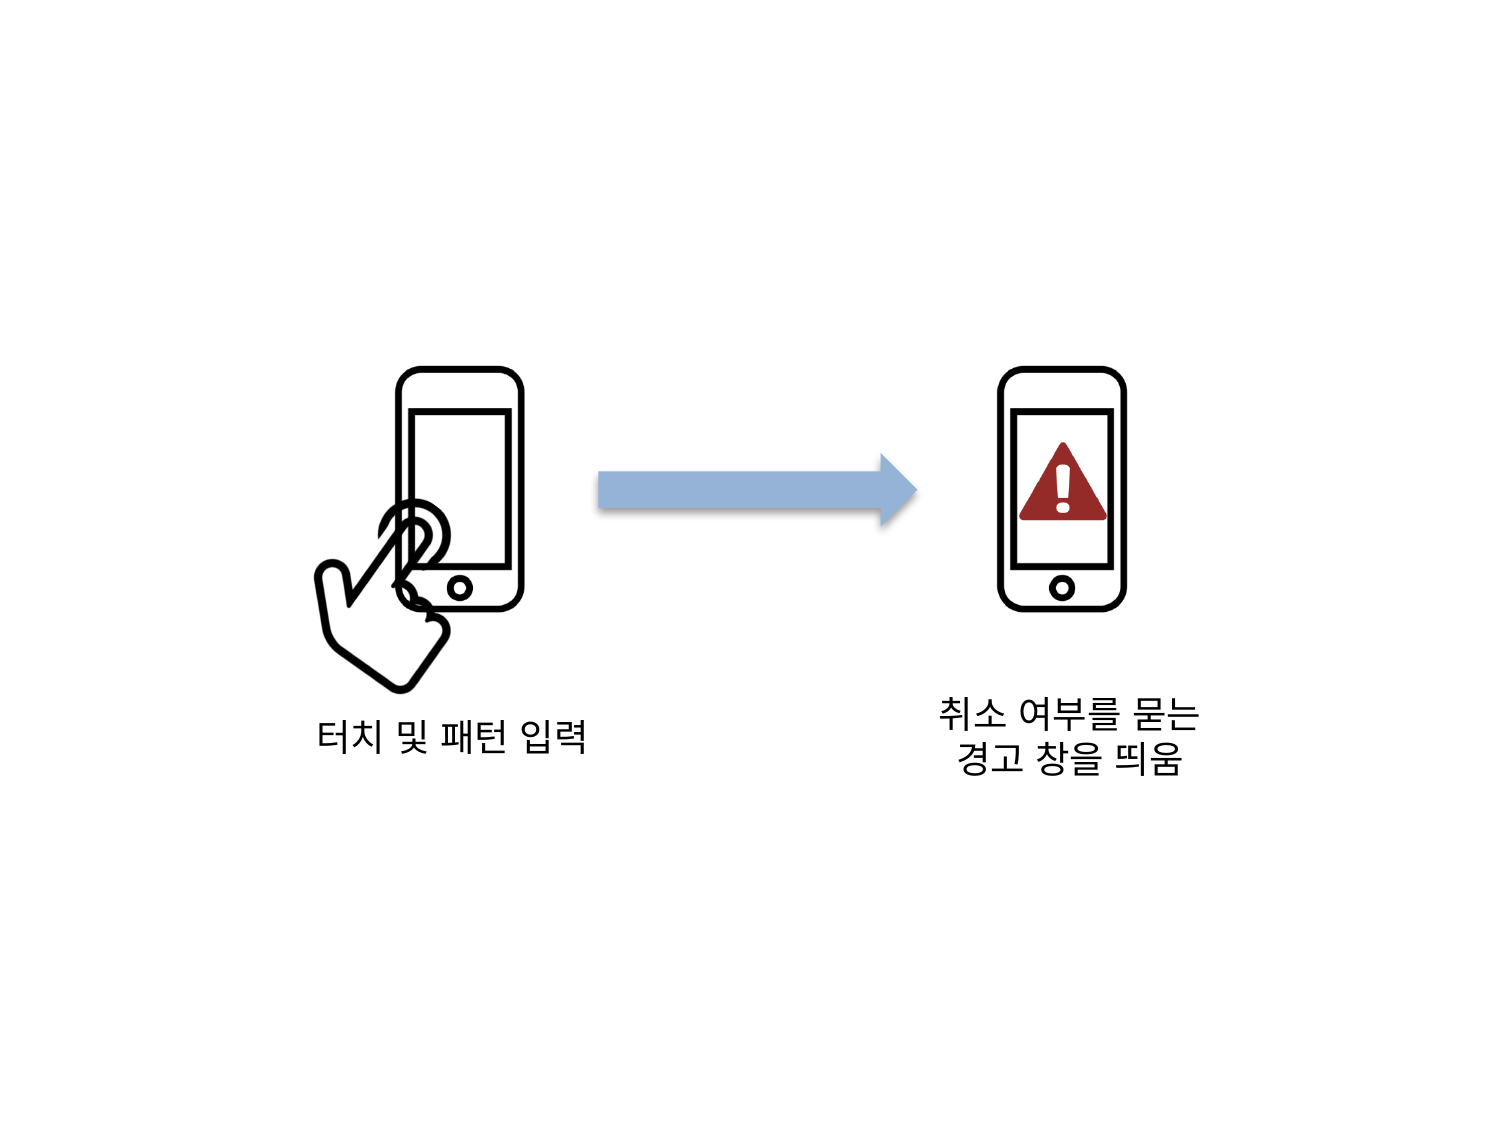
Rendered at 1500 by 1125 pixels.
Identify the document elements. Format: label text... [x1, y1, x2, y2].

text_box 취소 여부를 묻는 경고 창을 띄움 [901, 684, 1239, 789]
picture [893, 338, 1231, 621]
picture [258, 338, 629, 706]
text_box 터치 및 패턴 입력 [301, 706, 638, 767]
text_box [634, 451, 888, 529]
